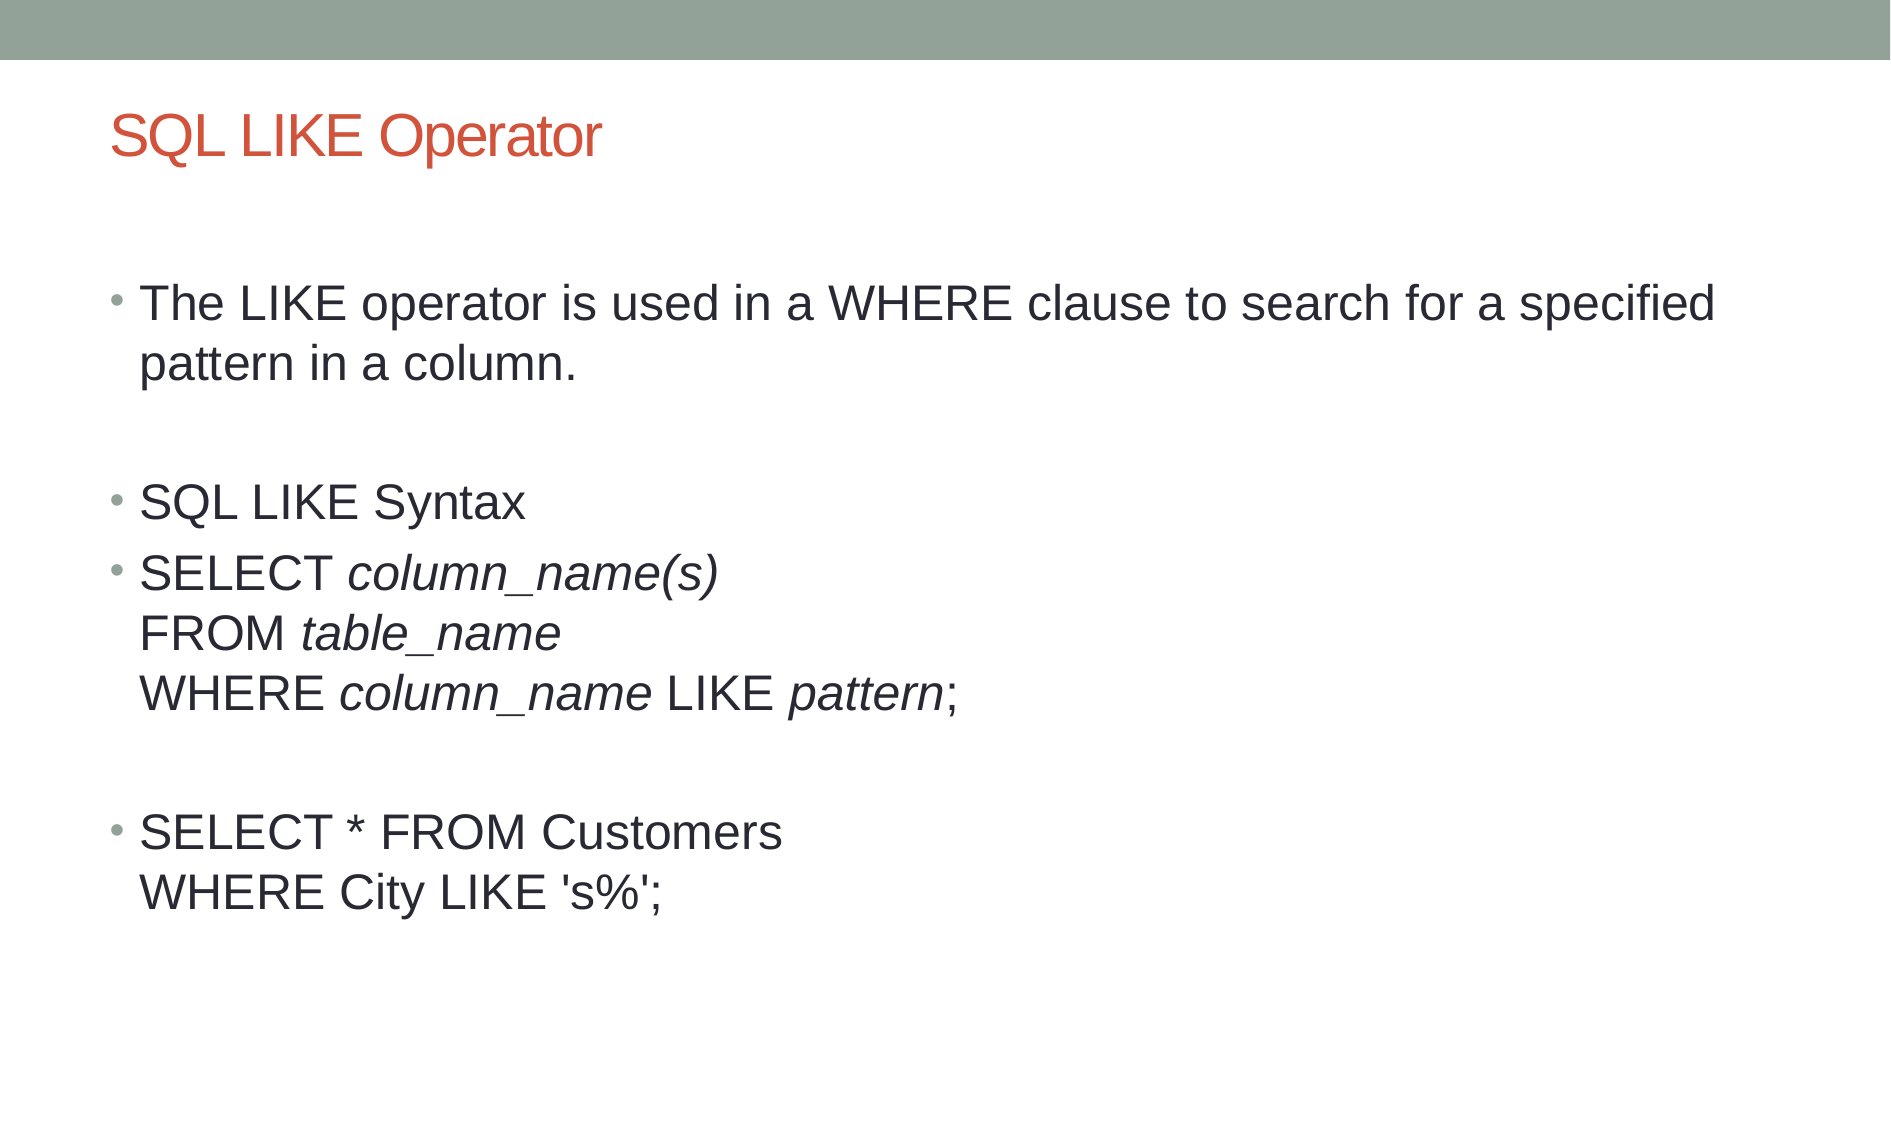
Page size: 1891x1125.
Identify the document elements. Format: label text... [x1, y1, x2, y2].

title SQL LIKE Operator [94, 87, 1796, 250]
list The LIKE operator is used in a WHERE clause to search for a specified pattern in a column. SQL LIKE Syntax SELECT column_name(s) FROM table_name WHERE column_name LIKE pattern; SELECT * FROM Customers WHERE City LIKE 's%'; [94, 262, 1796, 1063]
